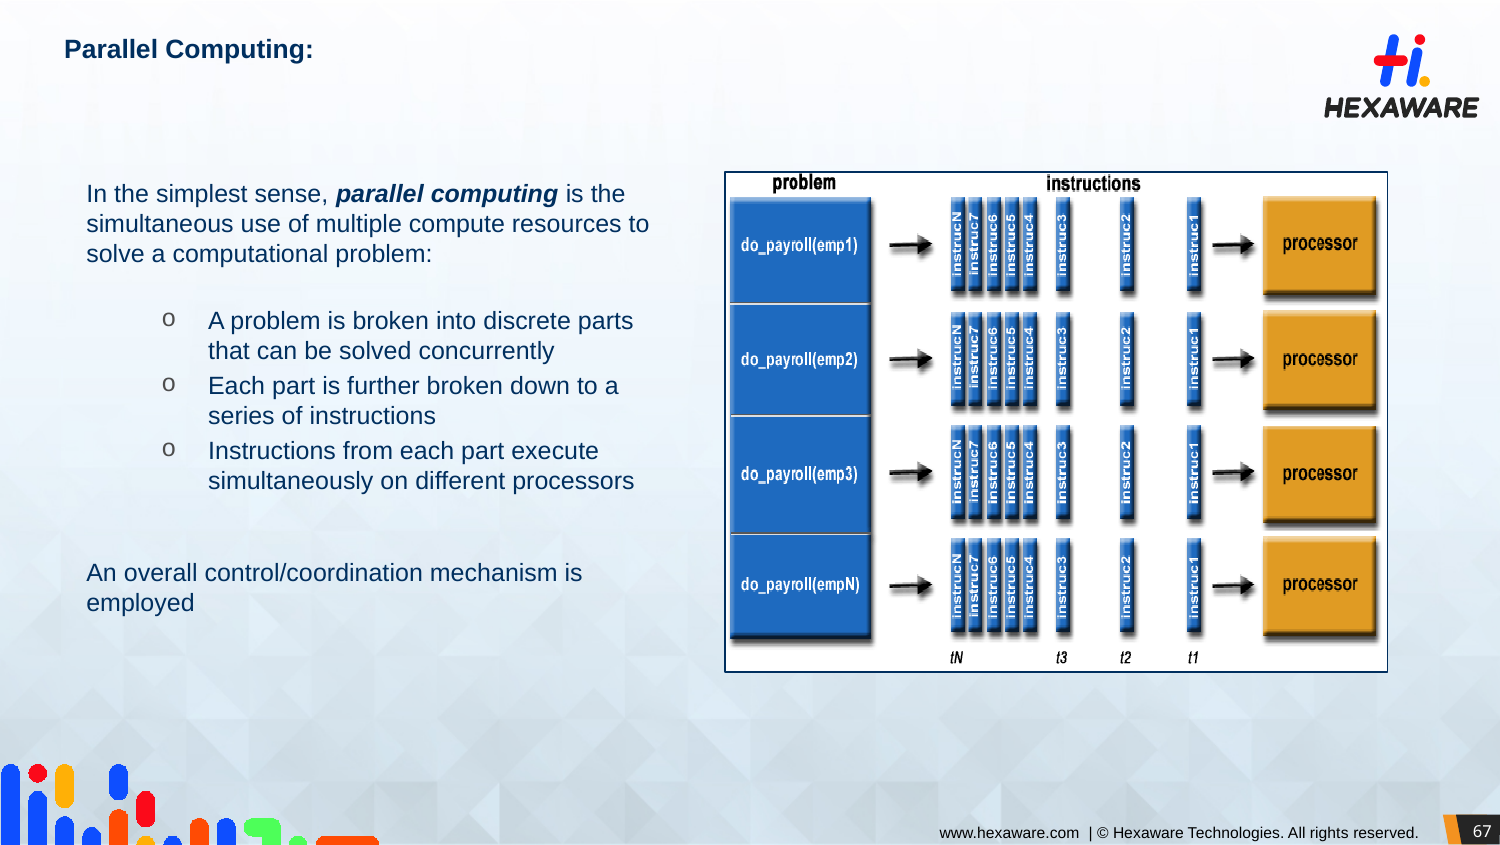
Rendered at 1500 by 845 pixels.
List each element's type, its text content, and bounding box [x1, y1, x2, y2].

list In the simplest sense, parallel computing is the simultaneous use of multiple compute resources to solve a computational problem: A problem is broken into discrete parts that can be solved concurrently Each part is further broken down to a series of instructions Instructions from each part execute simultaneously on different processors An overall control/coordination mechanism is employed [75, 172, 675, 735]
title Parallel Computing: [52, 26, 1141, 102]
picture [0, 0, 1500, 845]
text_box [724, 172, 1388, 673]
